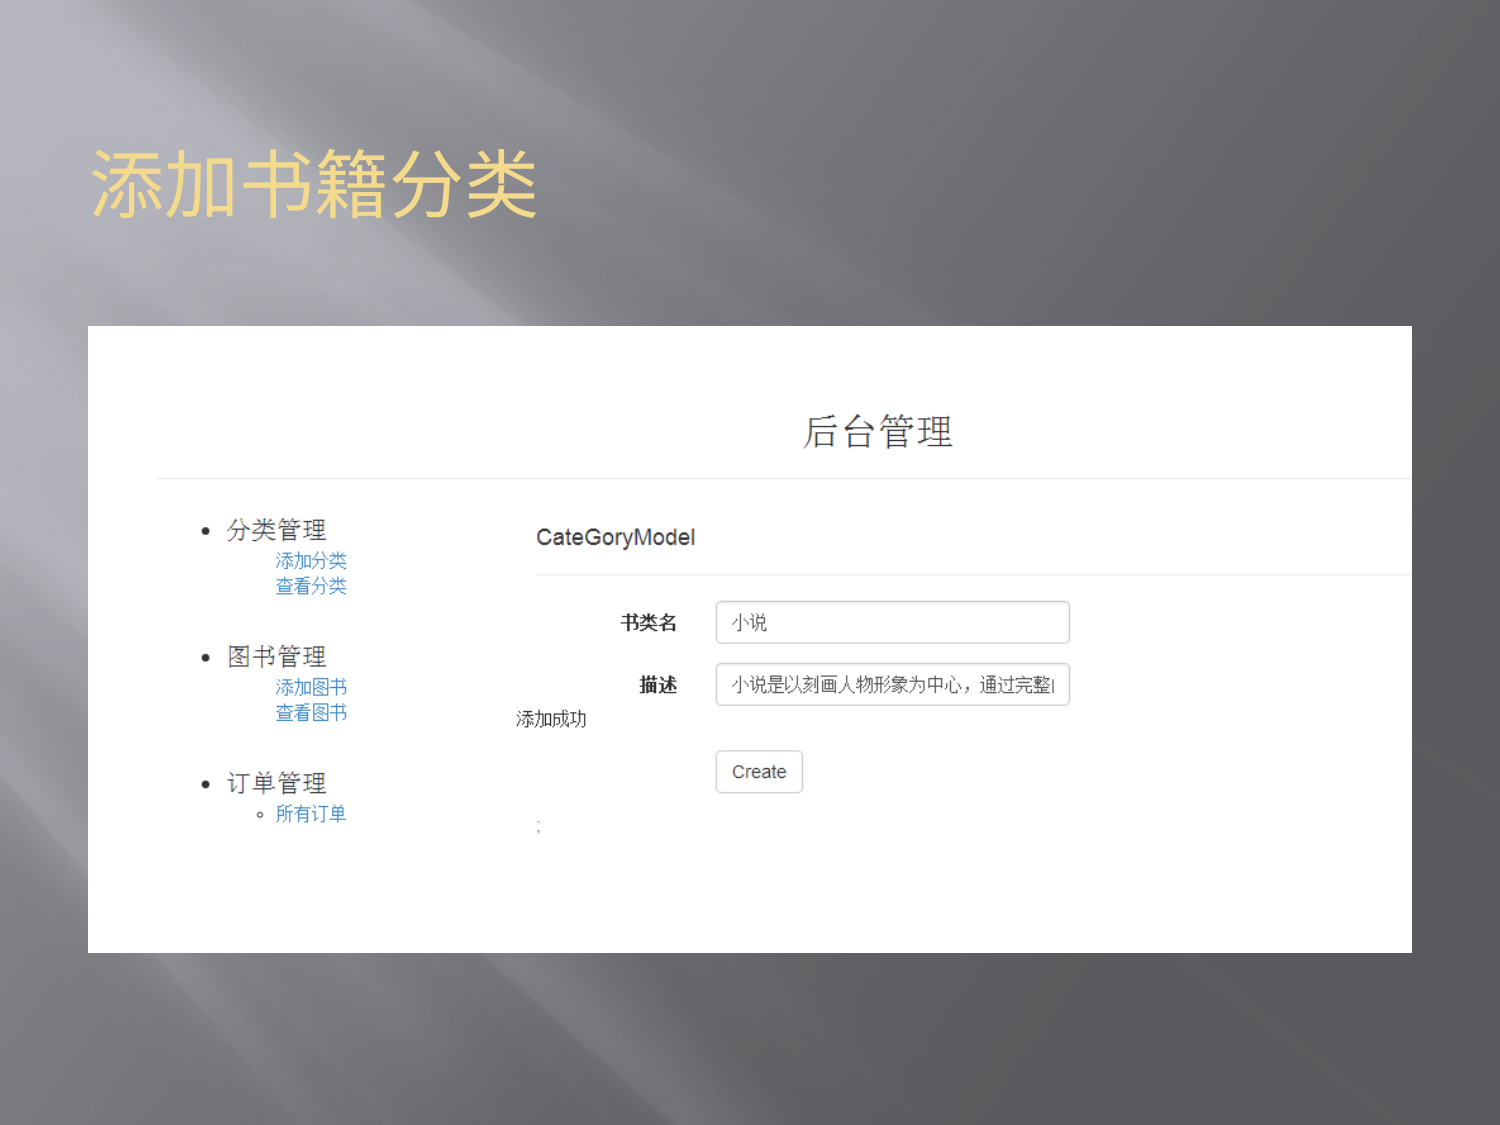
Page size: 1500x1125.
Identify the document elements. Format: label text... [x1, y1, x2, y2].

title 添加书籍分类 [75, 44, 569, 236]
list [88, 326, 1412, 953]
